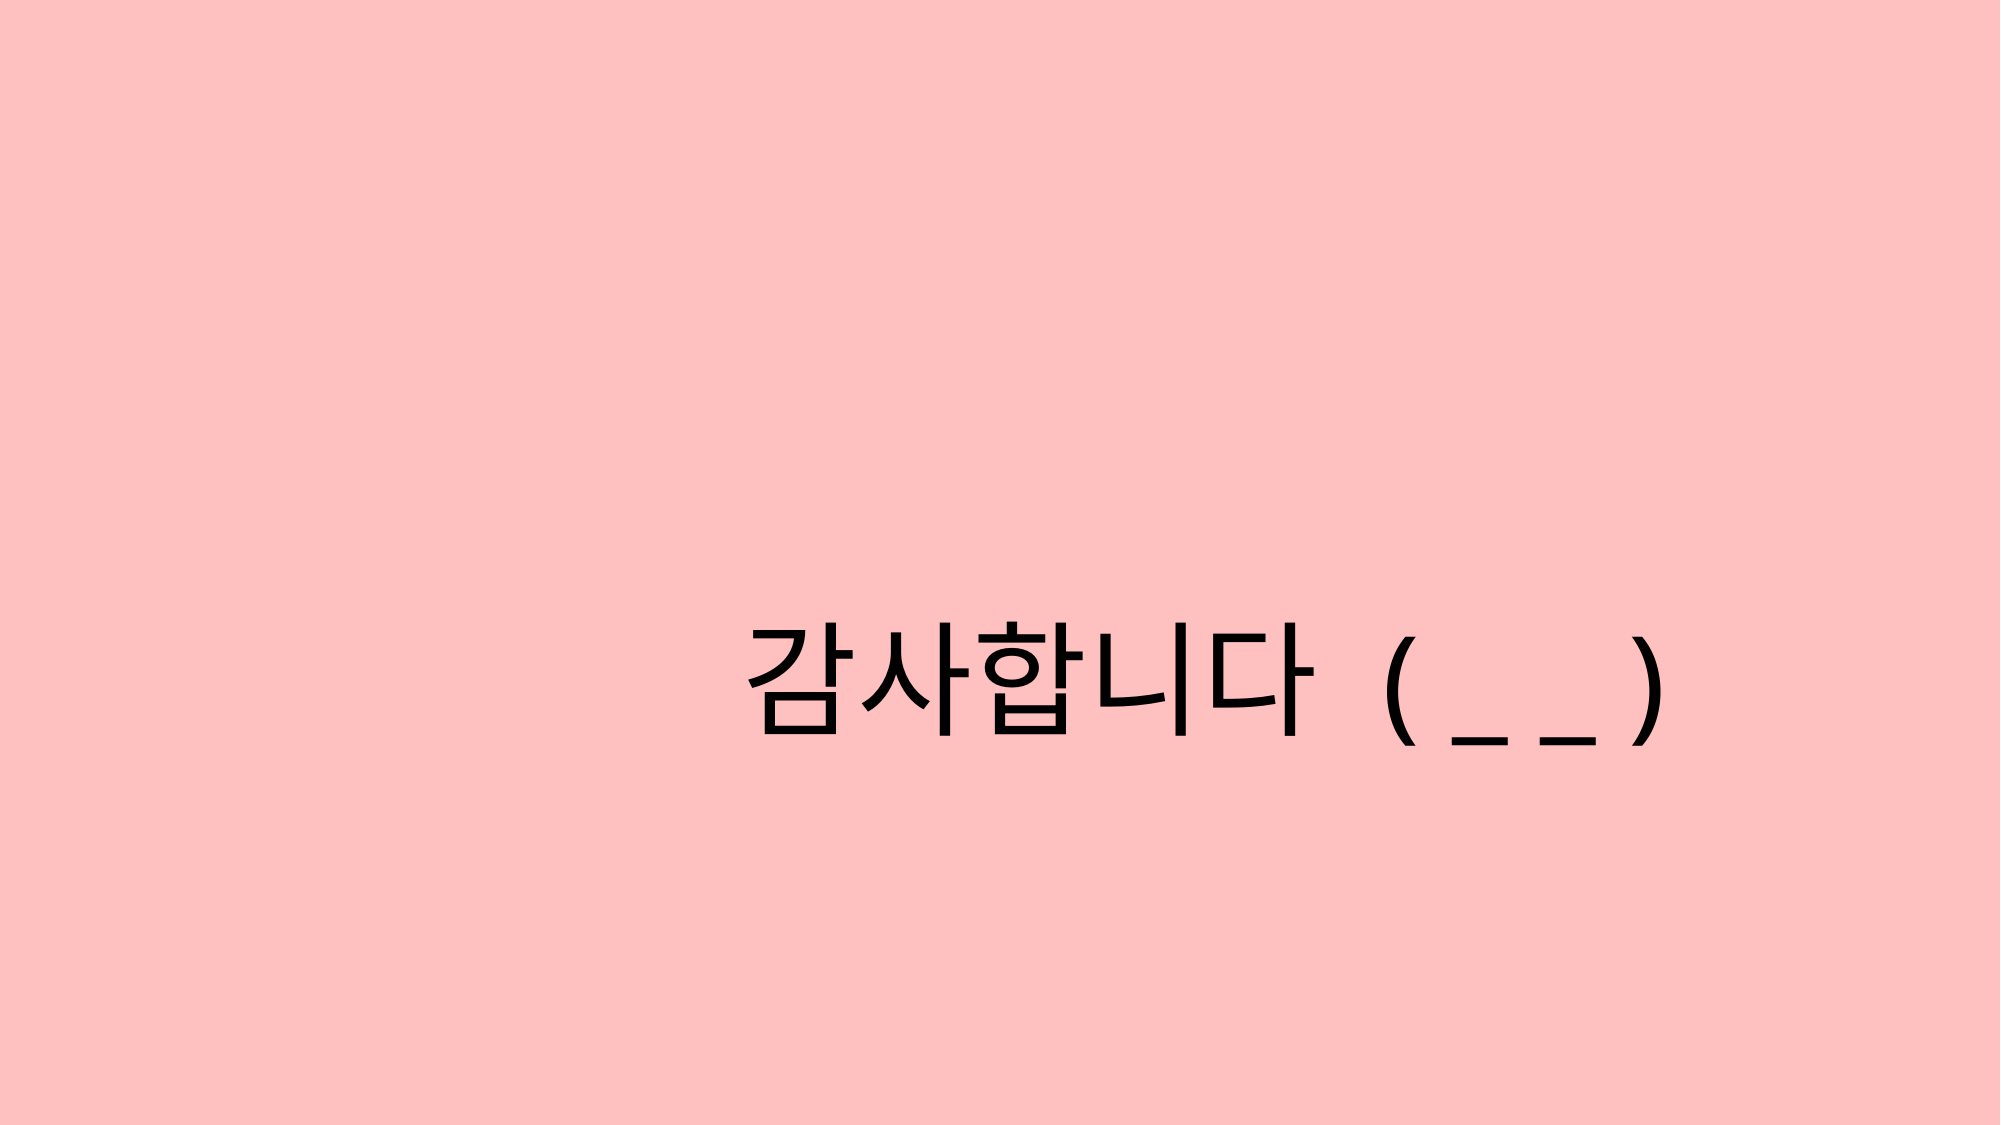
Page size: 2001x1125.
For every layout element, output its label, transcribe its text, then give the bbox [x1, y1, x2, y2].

list 감사합니다 ( _ _ ) [137, 299, 1863, 1014]
